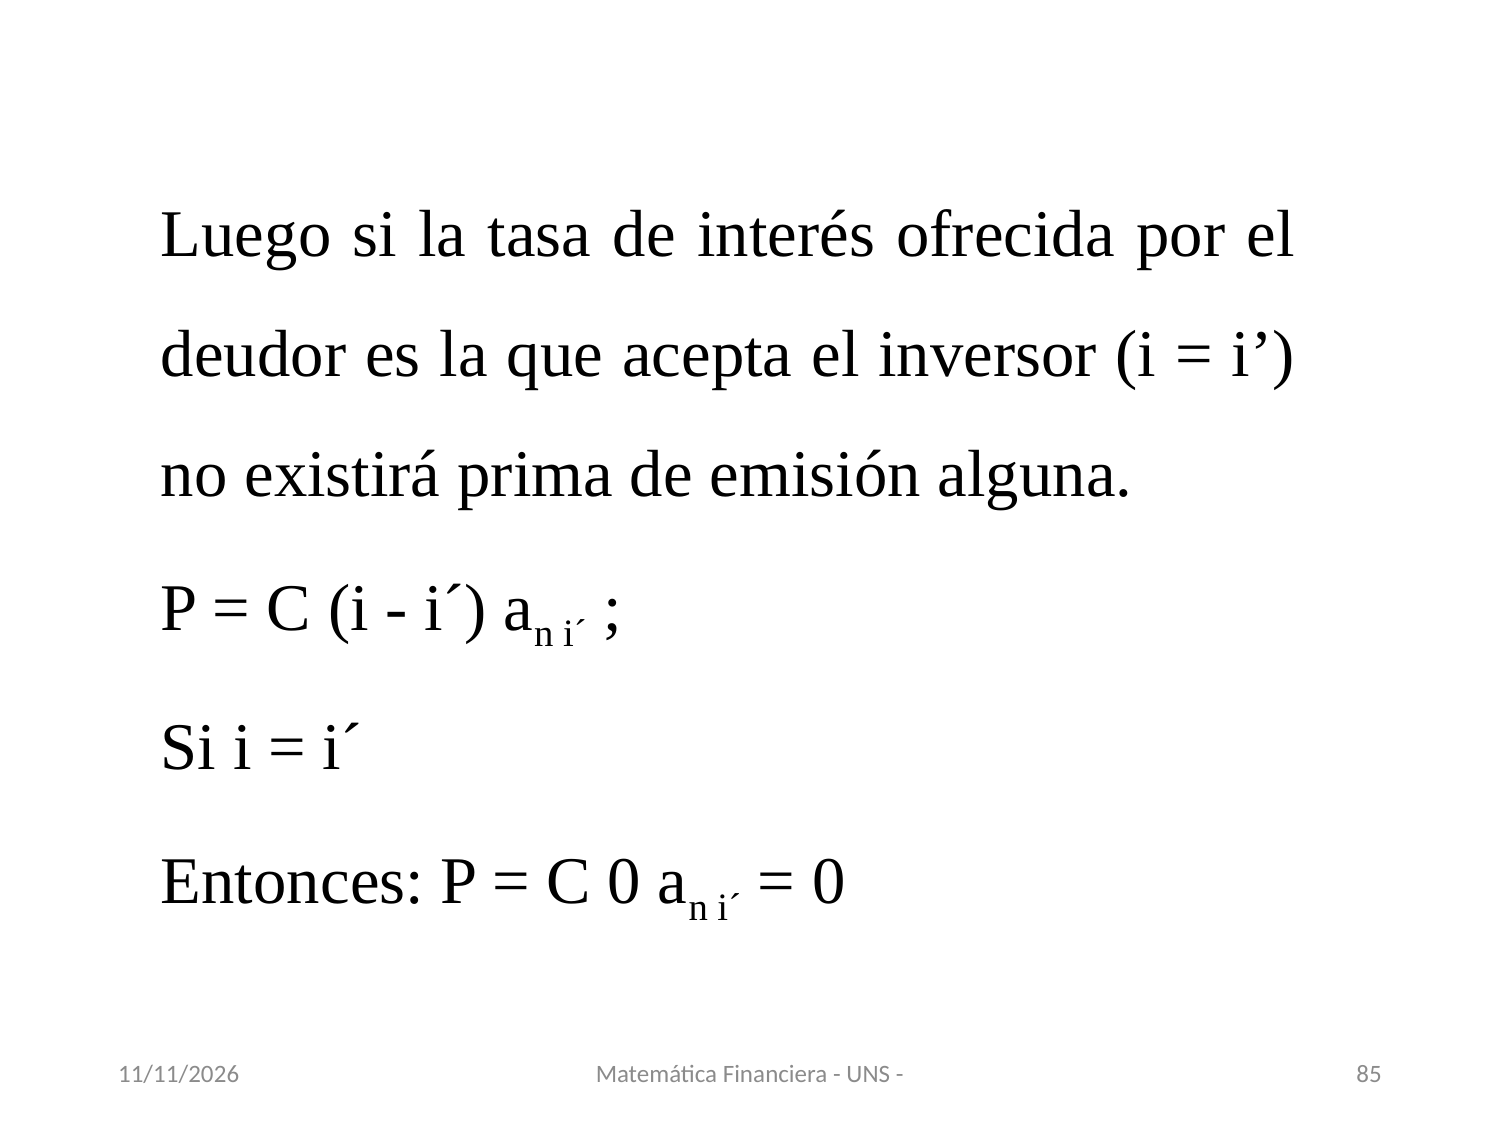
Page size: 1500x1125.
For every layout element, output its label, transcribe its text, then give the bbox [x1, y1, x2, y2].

footer Matemática Financiera - UNS - [496, 1042, 1004, 1103]
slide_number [103, 1042, 441, 1103]
text_box Luego si la tasa de interés ofrecida por el deudor es la que acepta el inversor (i = i’) no existirá prima de emisión alguna. P = C (i - i´) an i´ ; Si i = i´ Entonces: P = C 0 an i´ = 0 [146, 142, 1312, 936]
slide_number 85 [1059, 1042, 1397, 1103]
